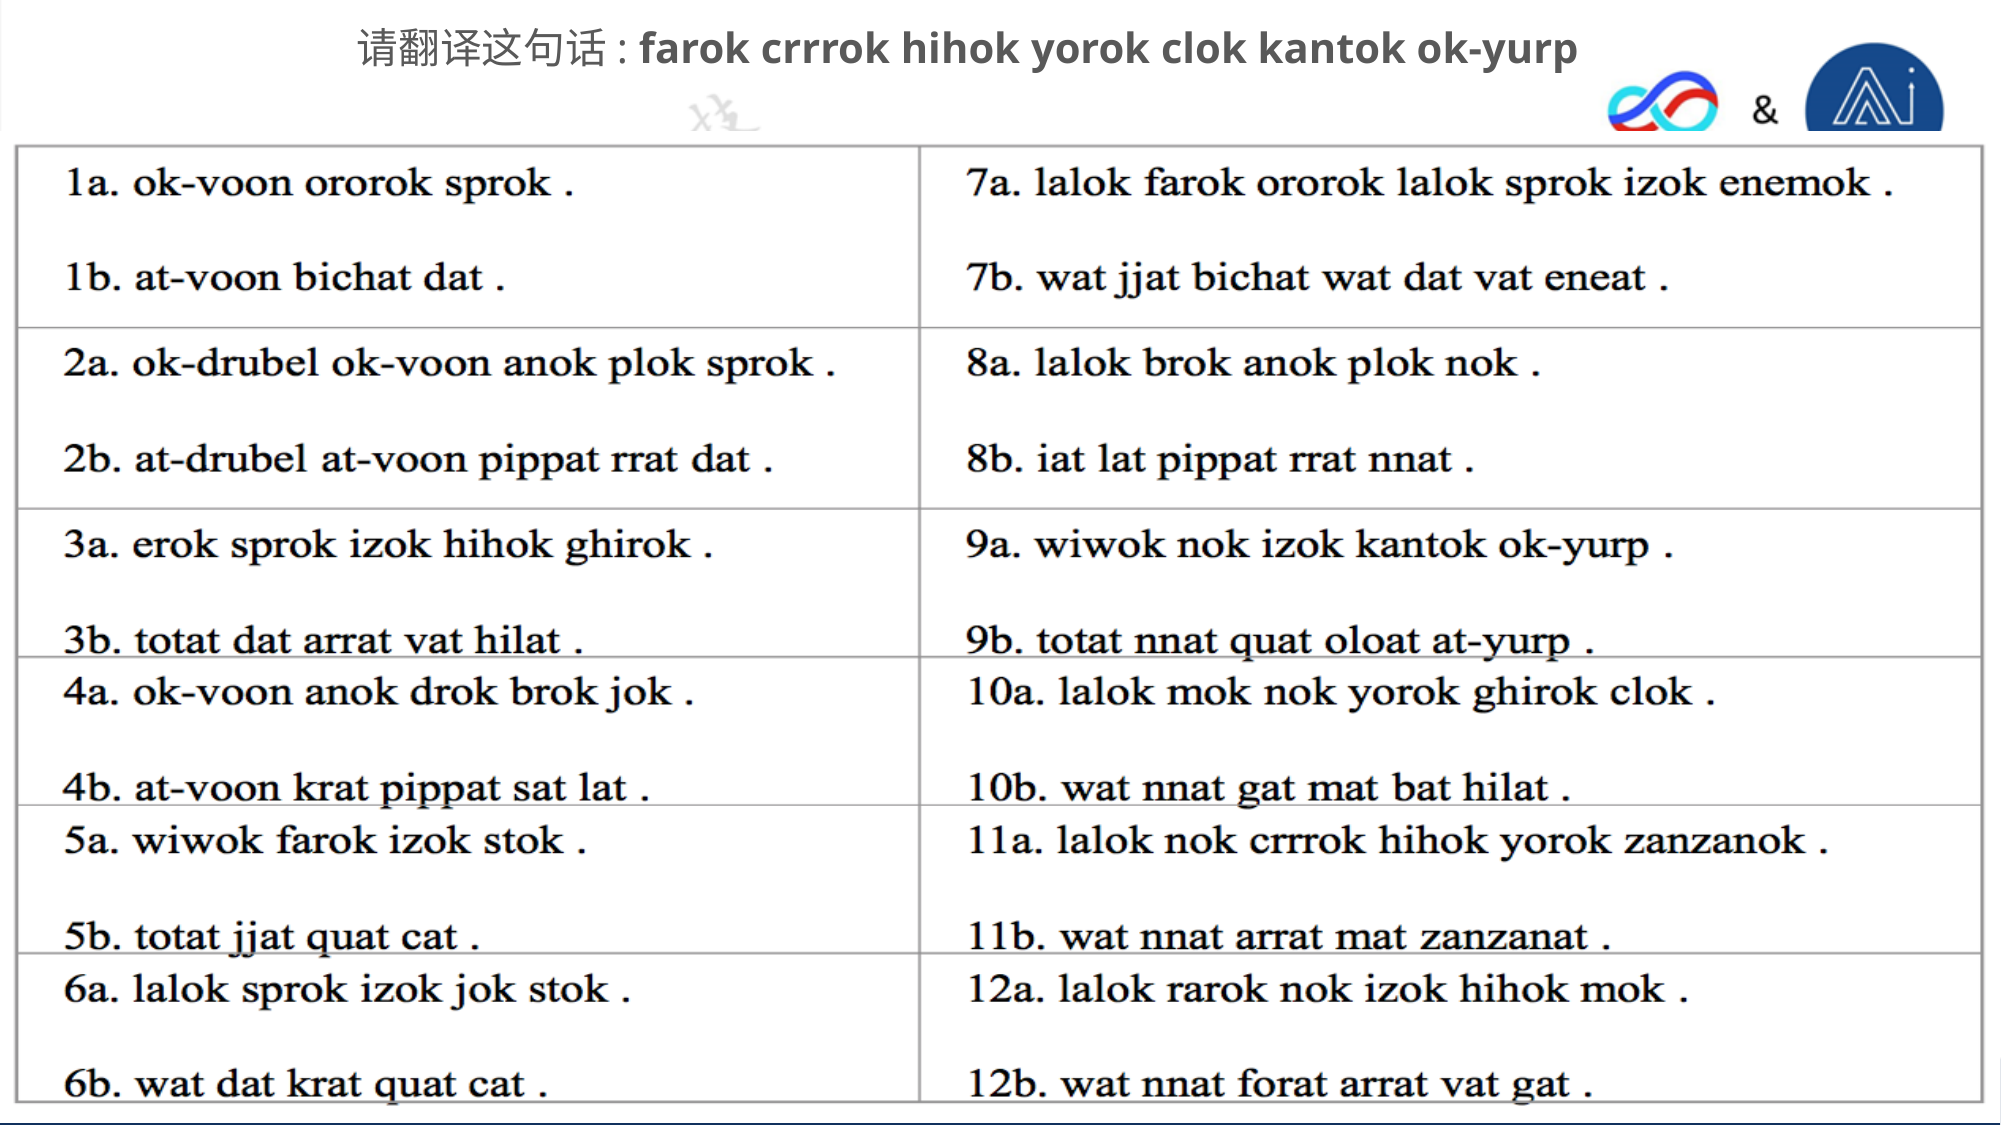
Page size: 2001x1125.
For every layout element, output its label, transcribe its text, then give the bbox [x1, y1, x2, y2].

text_box 请翻译这句话: farok crrrok hihok yorok clok kantok ok-yurp [341, 14, 1669, 80]
picture [0, 0, 2001, 1125]
